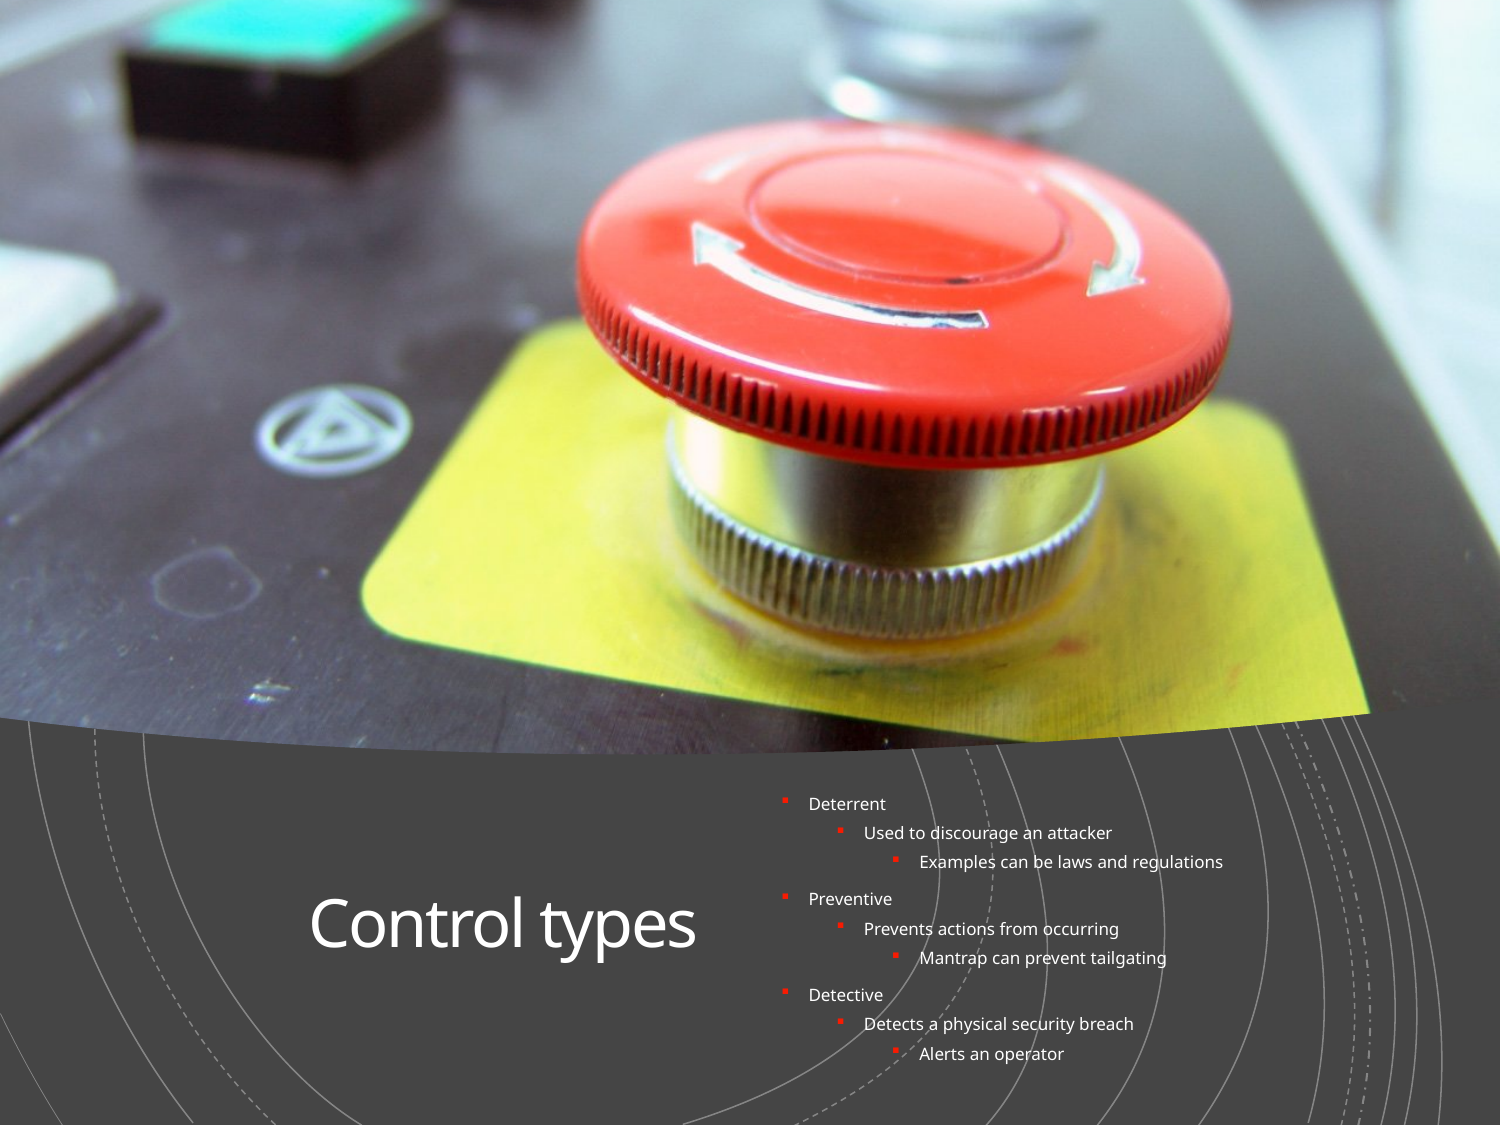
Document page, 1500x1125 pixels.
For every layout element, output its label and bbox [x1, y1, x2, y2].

text_box [0, 755, 1500, 1125]
picture [0, 0, 1500, 755]
